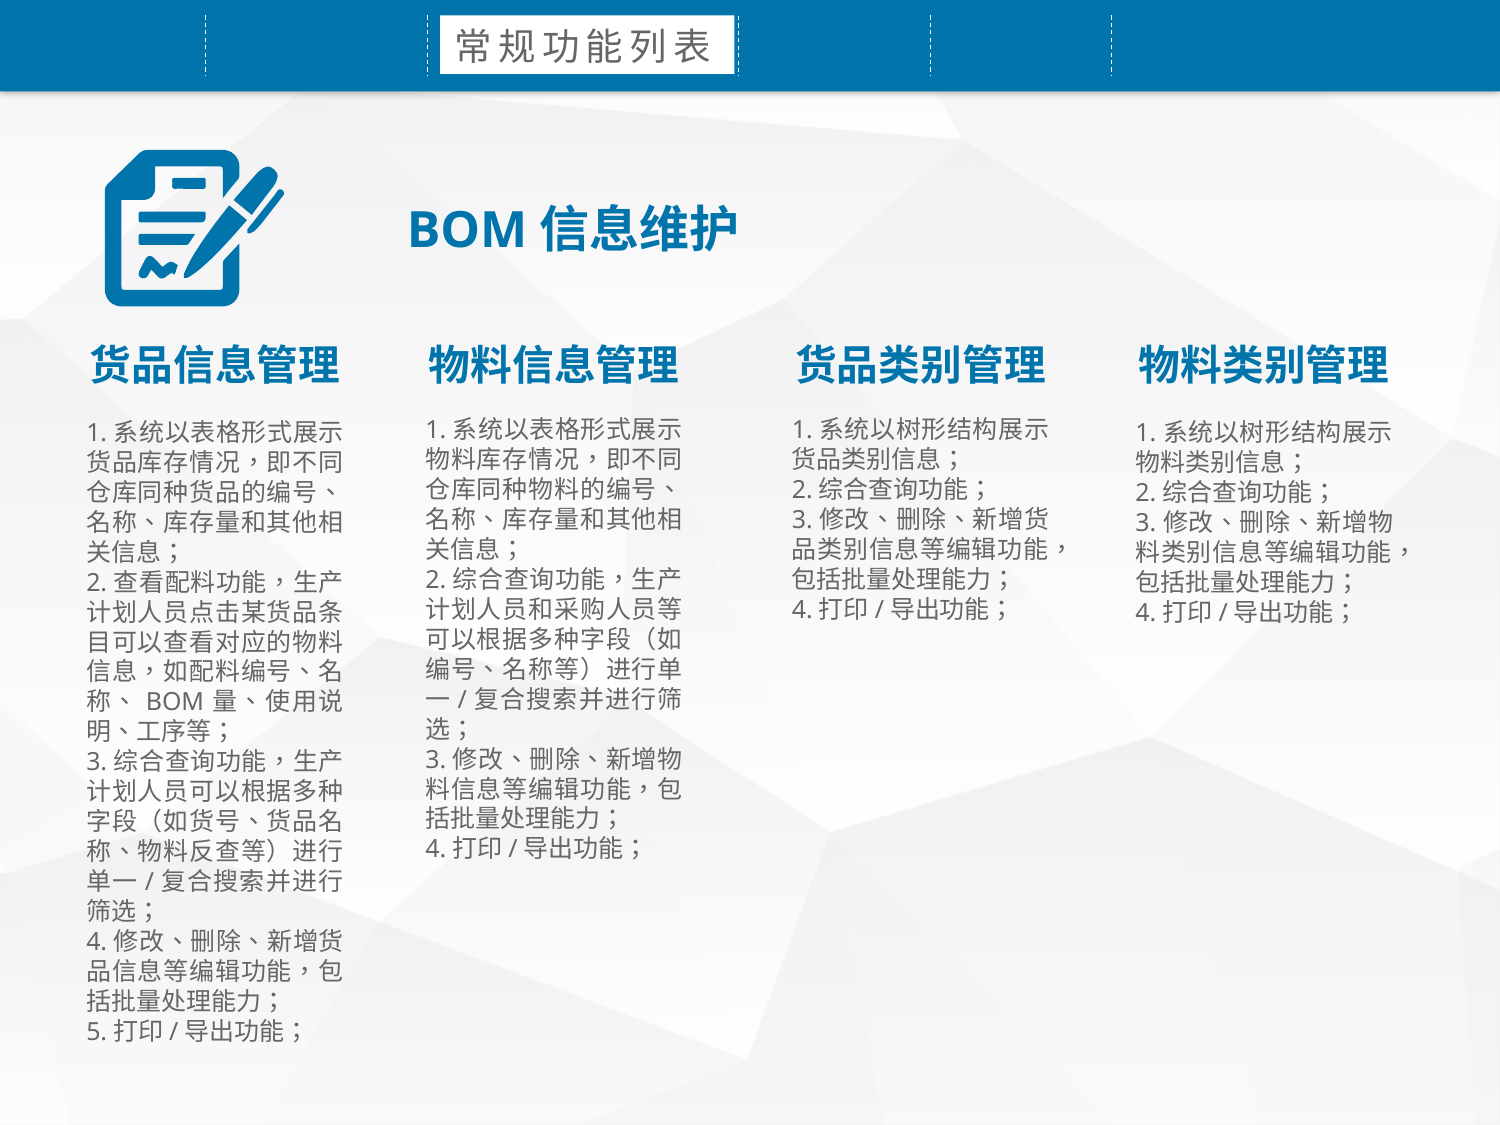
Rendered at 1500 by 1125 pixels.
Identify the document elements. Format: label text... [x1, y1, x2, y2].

text_box 常规功能列表 [440, 15, 738, 76]
text_box 常规功能列表 [739, 15, 749, 76]
text_box BOM信息维护 [350, 190, 796, 266]
text_box [0, 0, 1500, 92]
text_box 物料信息管理 [331, 331, 697, 397]
picture [0, 92, 1500, 1125]
text_box 货品信息管理 [0, 331, 331, 397]
text_box 物料类别管理 [1041, 331, 1488, 397]
text_box 货品类别管理 [697, 331, 1041, 397]
text_box 1.系统以树形结构展示货品类别信息； 2.综合查询功能； 3.修改、删除、新增货品类别信息等编辑功能，包括批量处理能力； 4.打印/导出功能； [777, 406, 1065, 631]
text_box 1.系统以表格形式展示货品库存情况，即不同仓库同种货品的编号、名称、库存量和其他相关信息； 2.查看配料功能，生产计划人员点击某货品条目可以查看对应的物料信息，如配料编号、名称、BOM量、使用说明、工序等； 3.综合查询功能，生产计划人员可以根据多种字段（如货号、货品名称、物料反查等）进行单一/复合搜索并进行筛选； 4.修改、删除、新增货品信息等编辑功能，包括批量处理能力； 5.打印/导出功能； [71, 409, 359, 1053]
text_box 1.系统以表格形式展示物料库存情况，即不同仓库同种物料的编号、名称、库存量和其他相关信息； 2.综合查询功能，生产计划人员和采购人员等可以根据多种字段（如编号、名称等）进行单一/复合搜索并进行筛选； 3.修改、删除、新增物料信息等编辑功能，包括批量处理能力； 4.打印/导出功能； [410, 406, 698, 871]
text_box 1.系统以树形结构展示物料类别信息； 2.综合查询功能； 3.修改、删除、新增物料类别信息等编辑功能，包括批量处理能力； 4.打印/导出功能； [1120, 409, 1408, 634]
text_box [104, 149, 285, 307]
